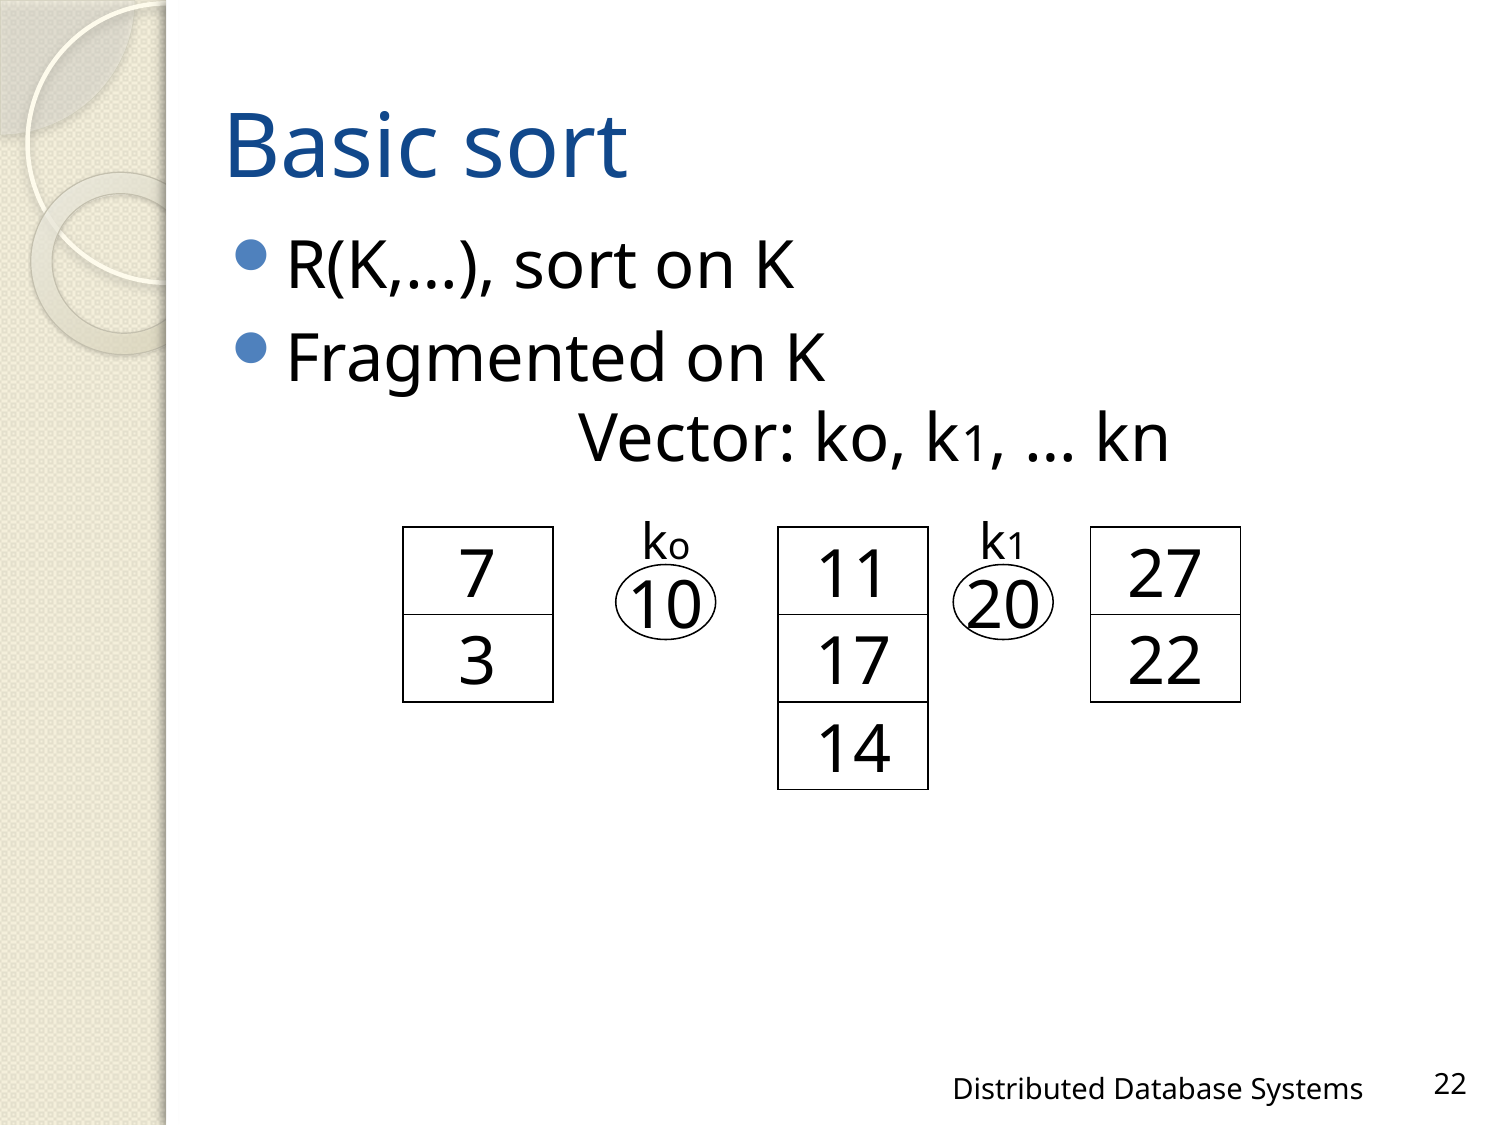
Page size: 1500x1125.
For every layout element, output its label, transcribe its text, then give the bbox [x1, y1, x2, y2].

text_box 17 [778, 614, 929, 702]
text_box 22 [1090, 614, 1241, 702]
text_box 7 [403, 527, 554, 614]
text_box 27 [1090, 527, 1241, 614]
text_box k1 [964, 502, 1043, 577]
text_box 11 [778, 527, 929, 614]
text_box 10 [615, 577, 716, 640]
text_box 14 [778, 702, 929, 790]
text_box 3 [403, 614, 554, 702]
footer Distributed Database Systems [937, 1034, 1413, 1113]
list R(K,…), sort on K Fragmented on K Vector: ko, k1, … kn [203, 214, 1479, 890]
text_box 20 [953, 577, 1054, 640]
text_box ko [626, 502, 706, 577]
slide_number 22 [1413, 1034, 1488, 1113]
title Basic sort [207, 47, 1483, 236]
